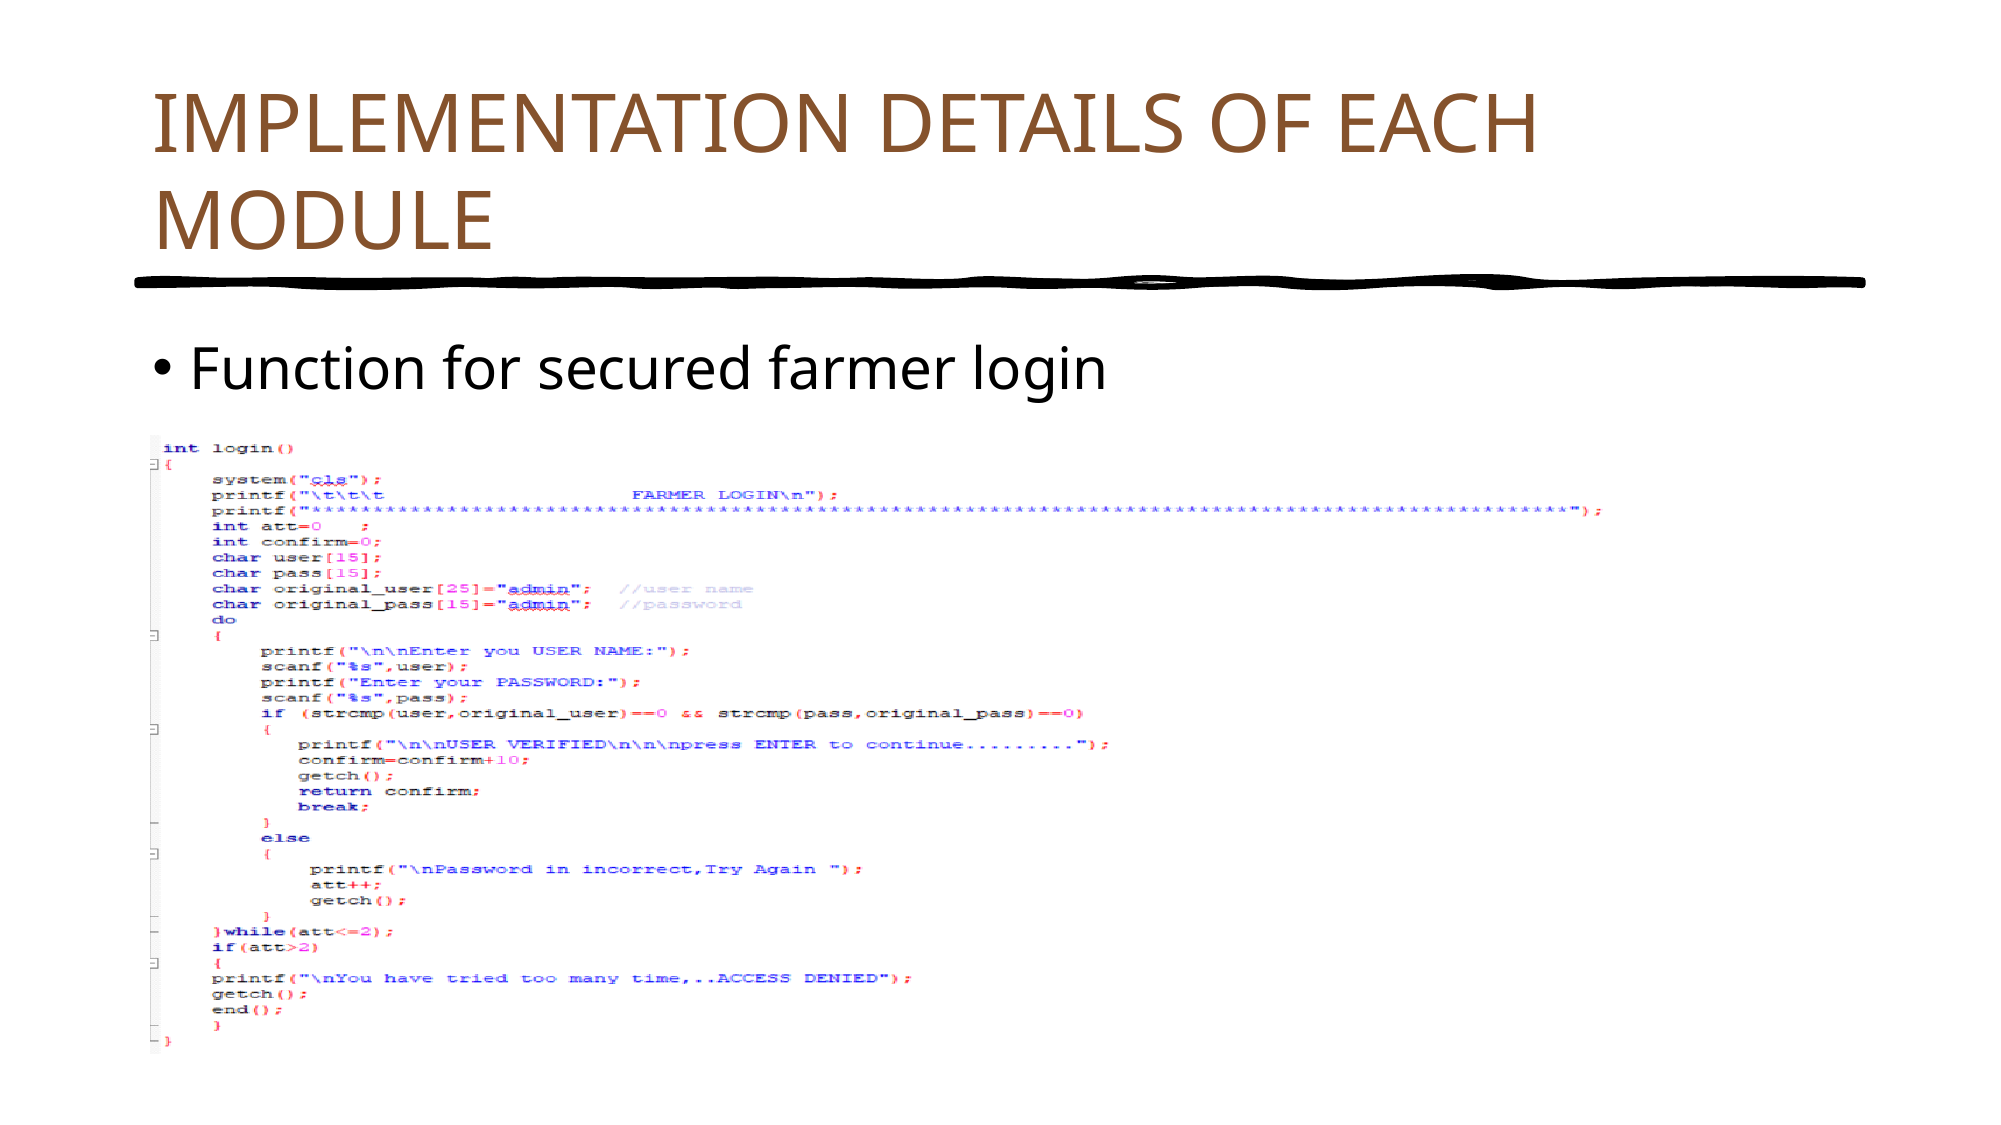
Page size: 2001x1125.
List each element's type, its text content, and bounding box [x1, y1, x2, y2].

title IMPLEMENTATION DETAILS OF EACH MODULE [137, 59, 1863, 278]
list Function for secured farmer login [137, 316, 1863, 1014]
picture [149, 435, 1757, 1054]
